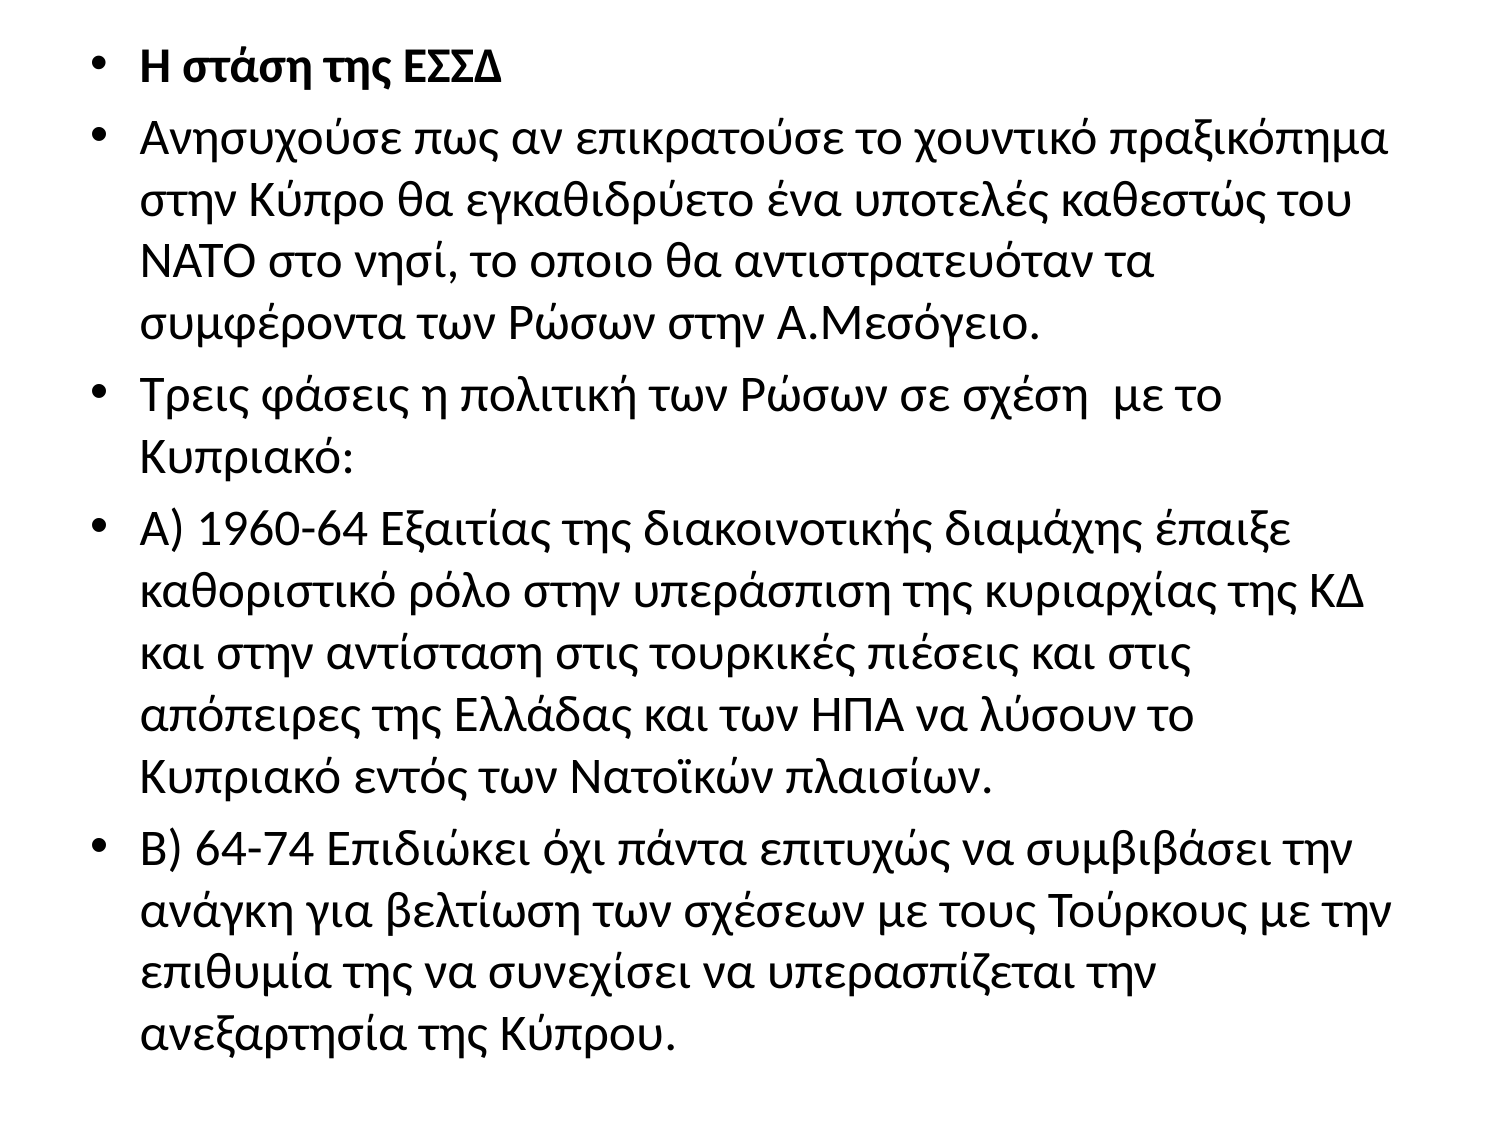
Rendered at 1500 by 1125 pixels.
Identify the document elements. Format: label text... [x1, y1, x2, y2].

list Η στάση της ΕΣΣΔ Ανησυχούσε πως αν επικρατούσε το χουντικό πραξικόπημα στην Κύπρο θα εγκαθιδρύετο ένα υποτελές καθεστώς του ΝΑΤΟ στο νησί, το οποιο θα αντιστρατευόταν τα συμφέροντα των Ρώσων στην Α.Μεσόγειο. Τρεις φάσεις η πολιτική των Ρώσων σε σχέση με το Κυπριακό: Α) 1960-64 Εξαιτίας της διακοινοτικής διαμάχης έπαιξε καθοριστικό ρόλο στην υπεράσπιση της κυριαρχίας της ΚΔ και στην αντίσταση στις τουρκικές πιέσεις και στις απόπειρες της Ελλάδας και των ΗΠΑ να λύσουν το Κυπριακό εντός των Νατοϊκών πλαισίων. Β) 64-74 Επιδιώκει όχι πάντα επιτυχώς να συμβιβάσει την ανάγκη για βελτίωση των σχέσεων με τους Τούρκους με την επιθυμία της να συνεχίσει να υπερασπίζεται την ανεξαρτησία της Κύπρου. [75, 24, 1425, 1125]
